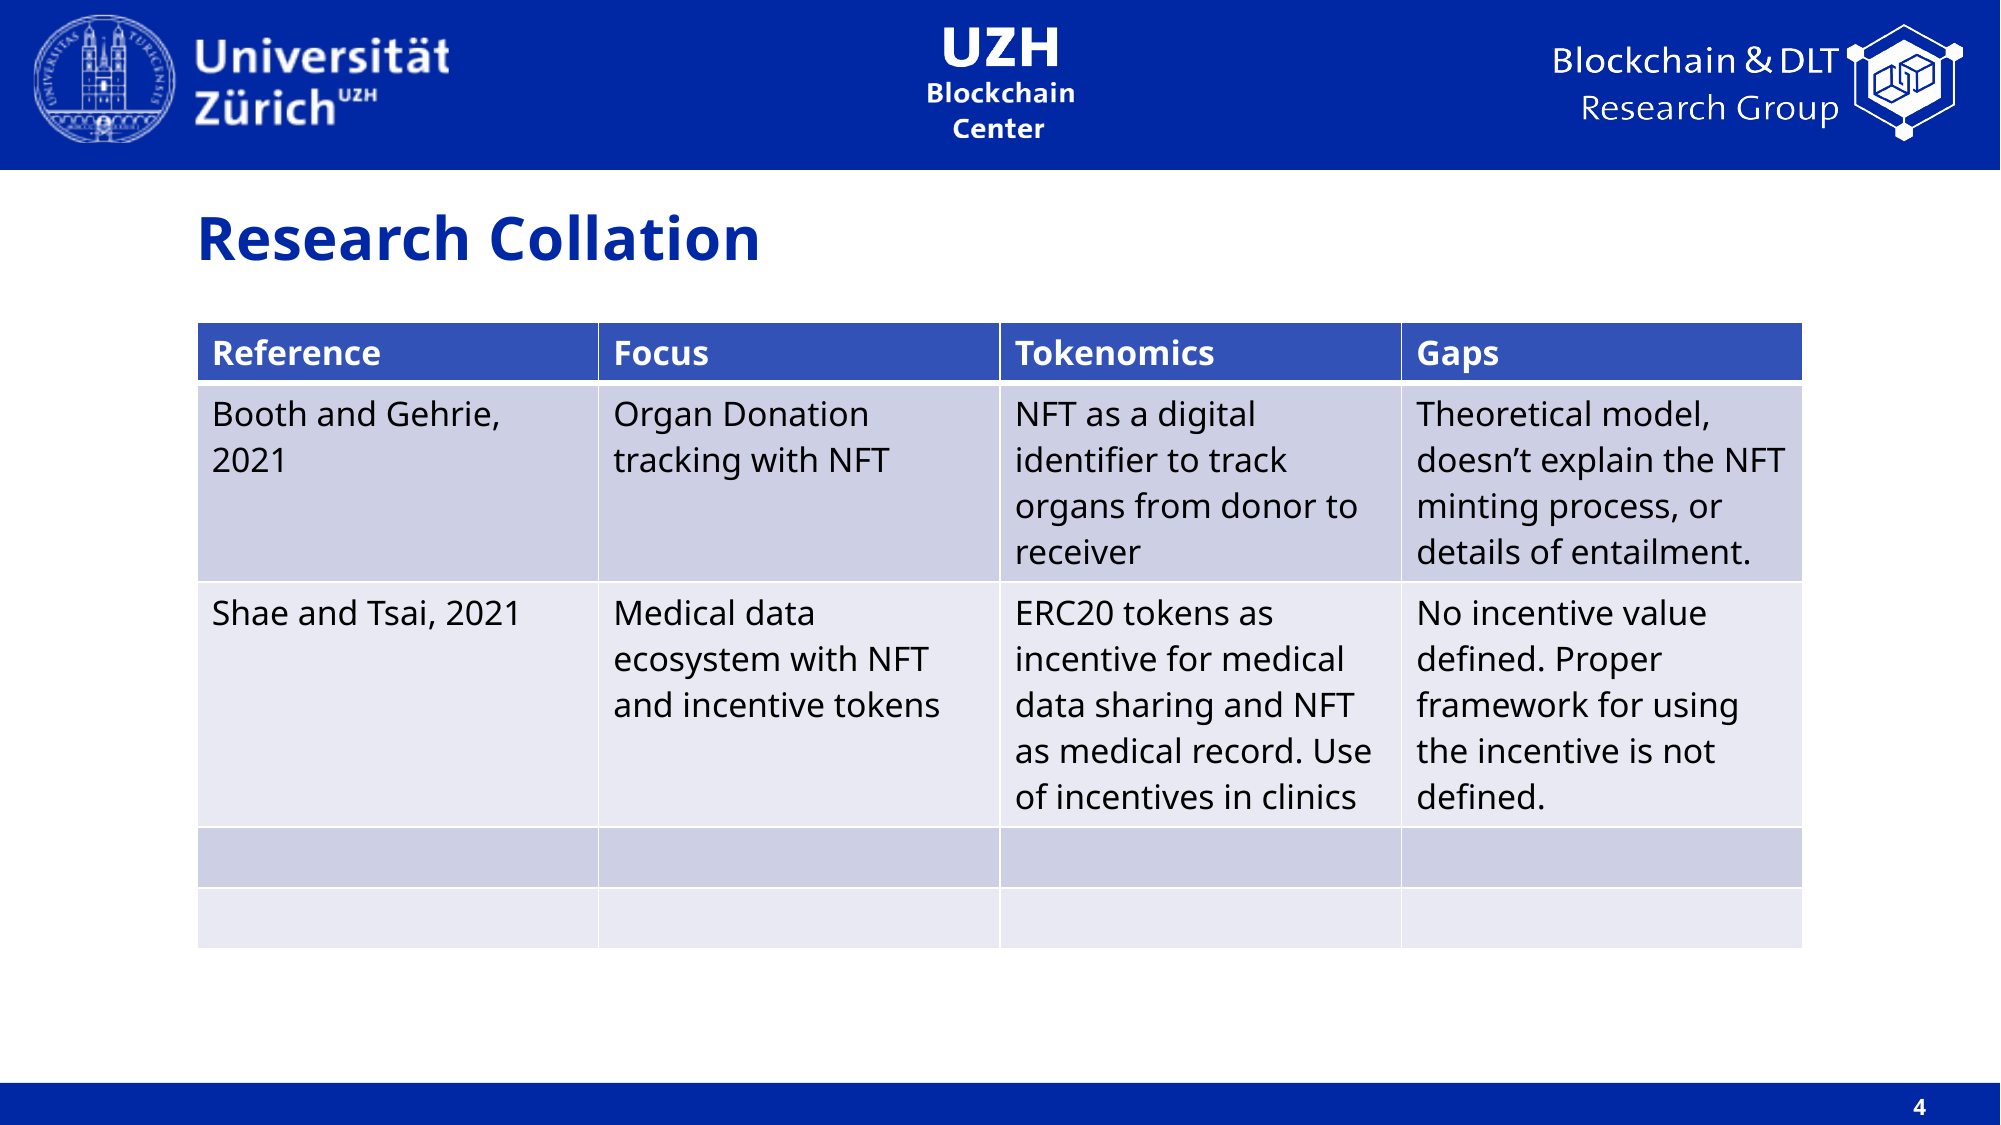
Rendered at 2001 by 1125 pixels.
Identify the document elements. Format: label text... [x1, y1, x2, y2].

table_header Reference [198, 323, 598, 380]
table_header Tokenomics [1001, 323, 1401, 380]
table_cell NFT as a digital identifier to track organs from donor to receiver [1001, 386, 1401, 581]
slide_number 4 [1839, 1093, 2000, 1124]
table_cell Shae and Tsai, 2021 [198, 583, 598, 826]
table_cell [1402, 889, 1802, 948]
table_cell ERC20 tokens as incentive for medical data sharing and NFT as medical record. Use of incentives in clinics [1001, 583, 1401, 826]
table_cell [1001, 828, 1401, 887]
table_header Focus [599, 323, 999, 380]
table_cell [198, 889, 598, 948]
table_cell [1001, 889, 1401, 948]
table_cell Theoretical model, doesn’t explain the NFT minting process, or details of entailment. [1402, 386, 1802, 581]
table_cell [599, 828, 999, 887]
table_cell [198, 828, 598, 887]
title Research Collation [196, 194, 1804, 277]
table_cell Medical data ecosystem with NFT and incentive tokens [599, 583, 999, 826]
table_cell [1402, 828, 1802, 887]
table_cell Booth and Gehrie, 2021 [198, 386, 598, 581]
table_cell No incentive value defined. Proper framework for using the incentive is not defined. [1402, 583, 1802, 826]
table_cell [599, 889, 999, 948]
table_header Gaps [1402, 323, 1802, 380]
table_cell Organ Donation tracking with NFT [599, 386, 999, 581]
